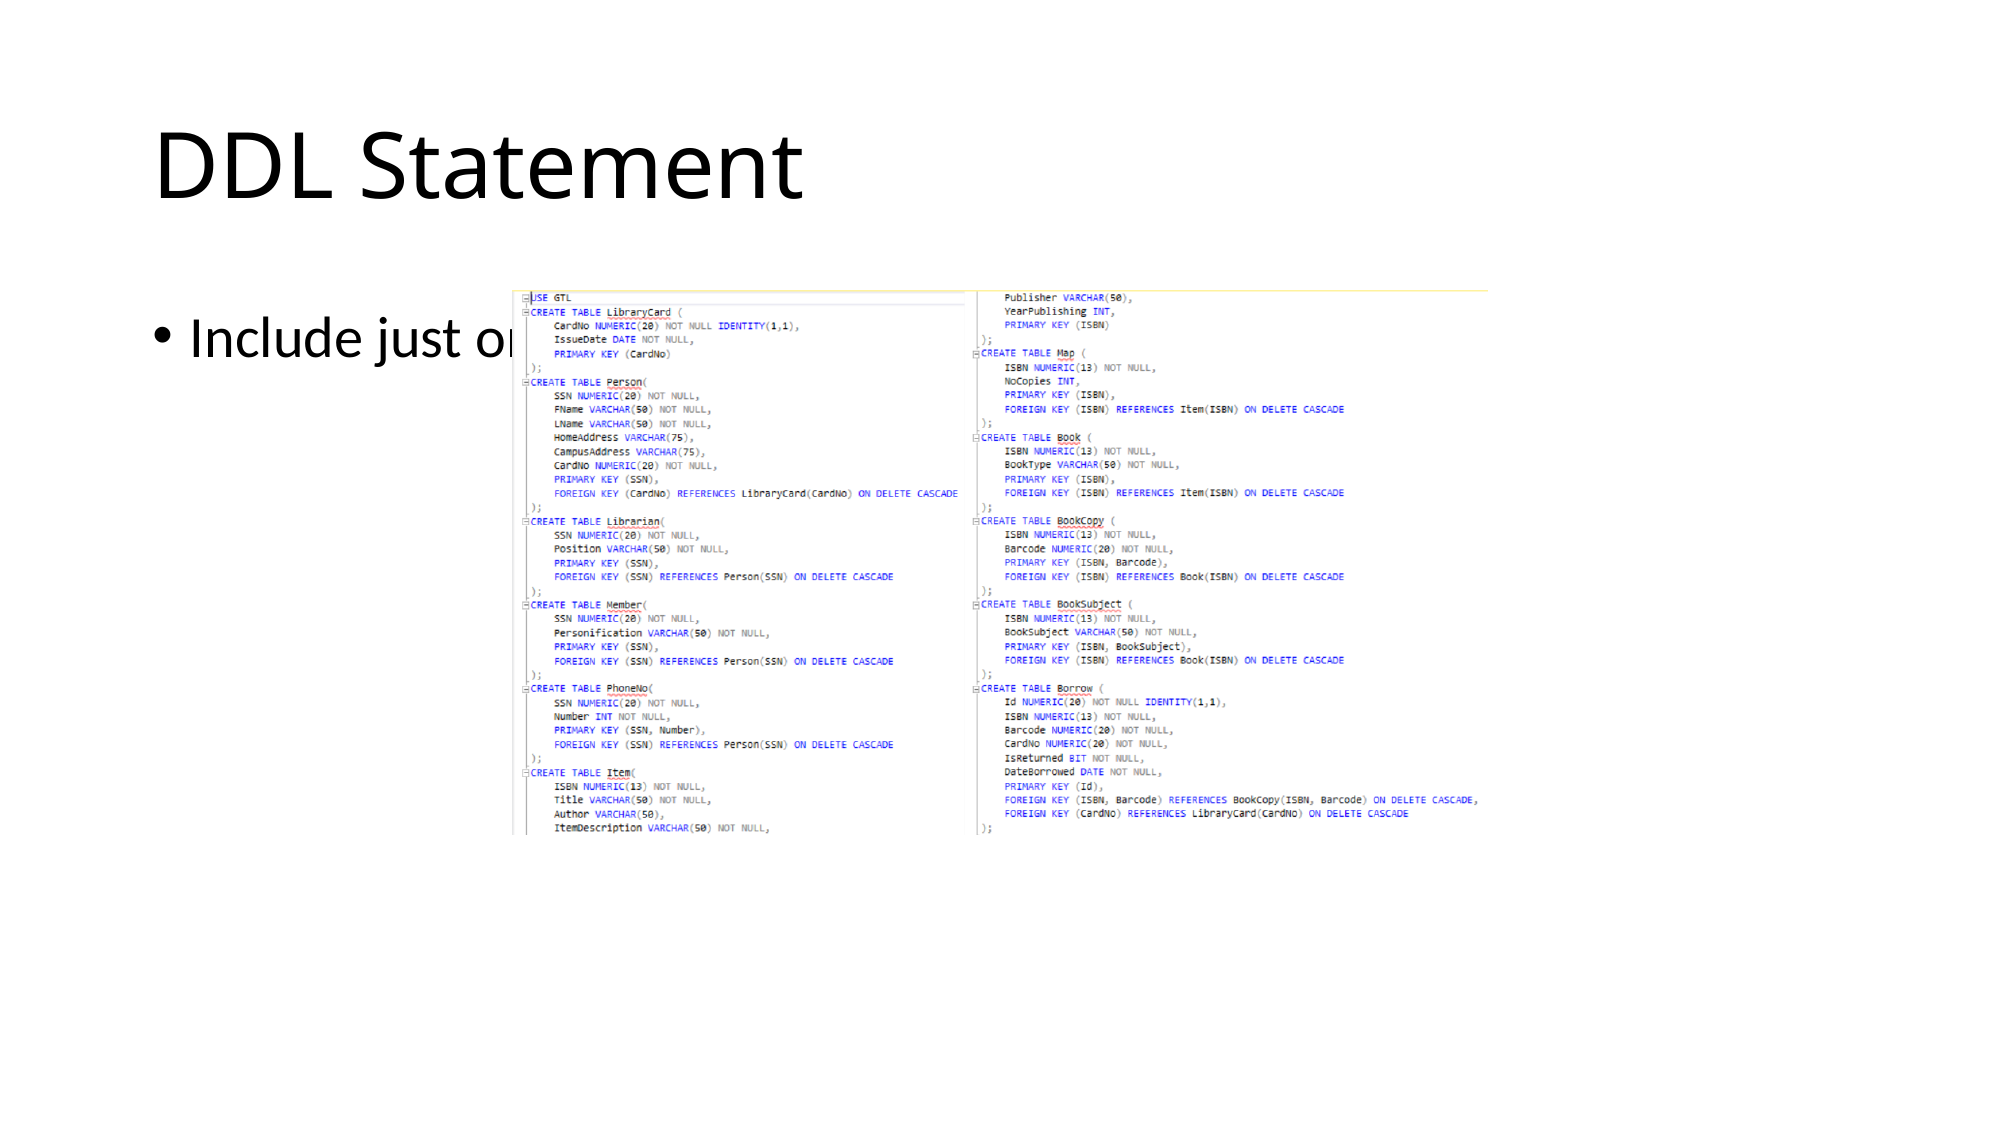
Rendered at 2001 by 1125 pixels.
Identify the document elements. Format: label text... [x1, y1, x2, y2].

title DDL Statement [137, 59, 1863, 278]
list Include just one ddl statement [137, 299, 1863, 1014]
picture [512, 290, 1488, 835]
